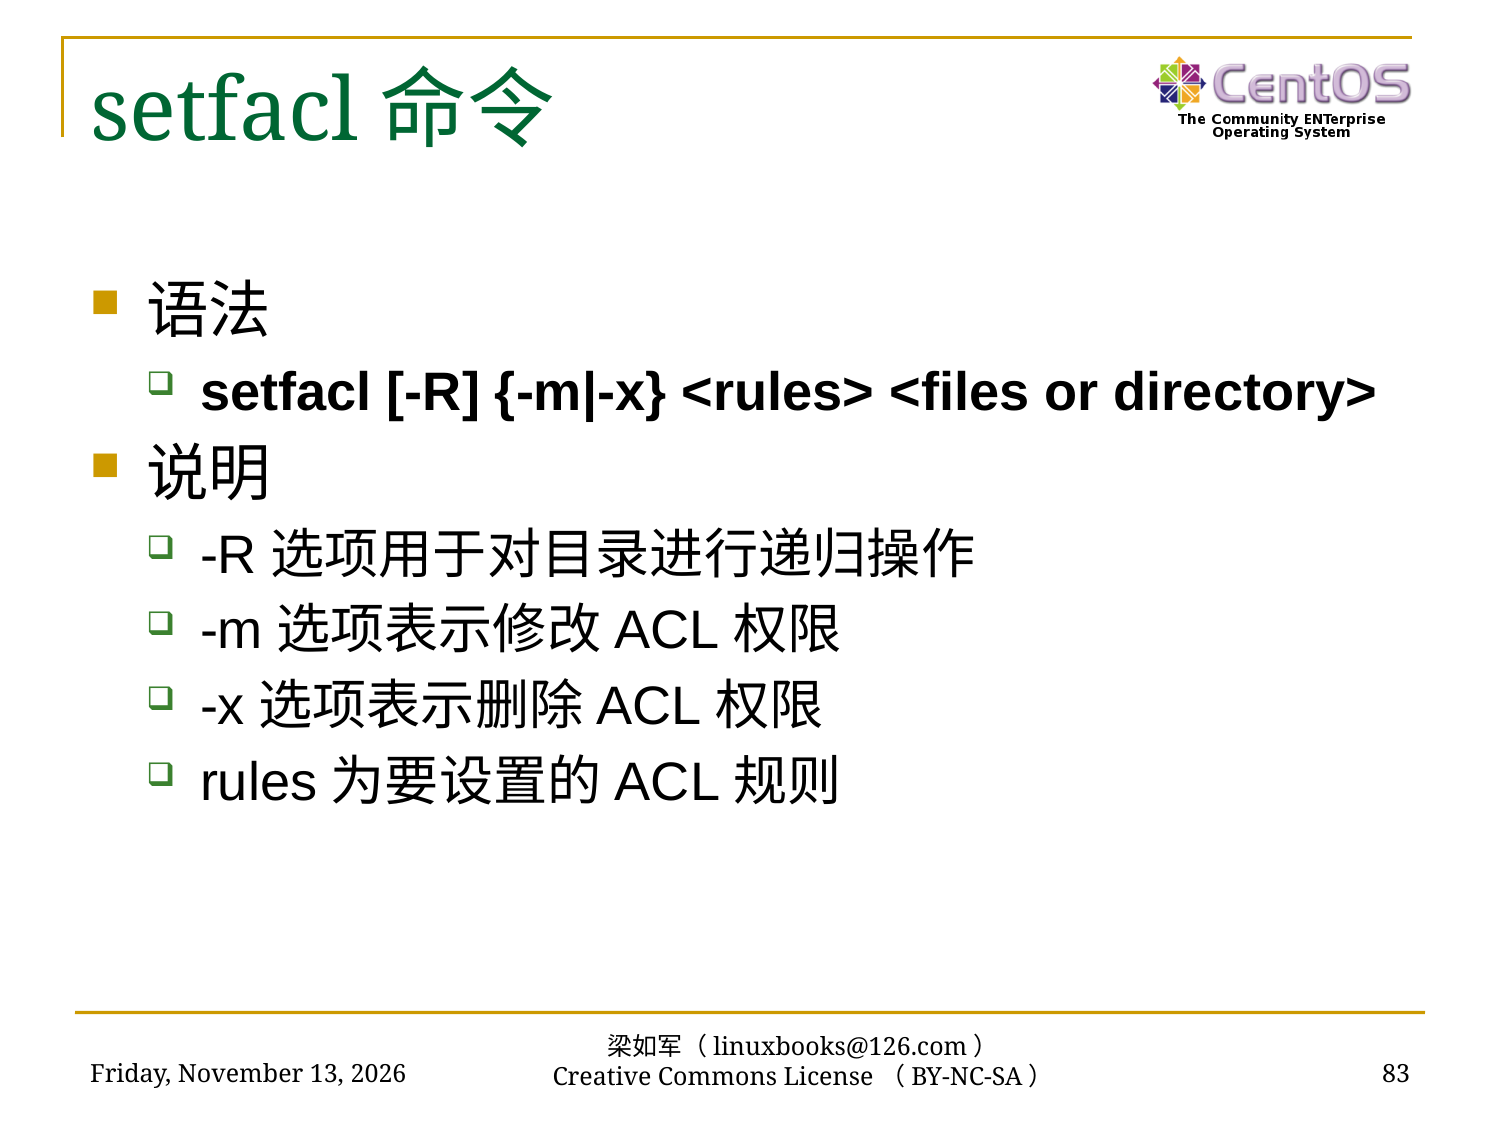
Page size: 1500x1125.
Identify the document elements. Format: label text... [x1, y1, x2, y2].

footer 梁如军（linuxbooks@126.com） Creative Commons License（BY-NC-SA） [359, 1022, 1247, 1099]
title setfacl命令 [74, 45, 1426, 233]
list 语法 setfacl [-R] {-m|-x} <rules> <files or directory> 说明 -R选项用于对目录进行递归操作 -m选项表示修改ACL权限 -x选项表示删除ACL权限 rules为要设置的ACL规则 [74, 262, 1426, 1006]
slide_number 83 [1074, 1023, 1426, 1100]
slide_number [74, 1023, 426, 1100]
